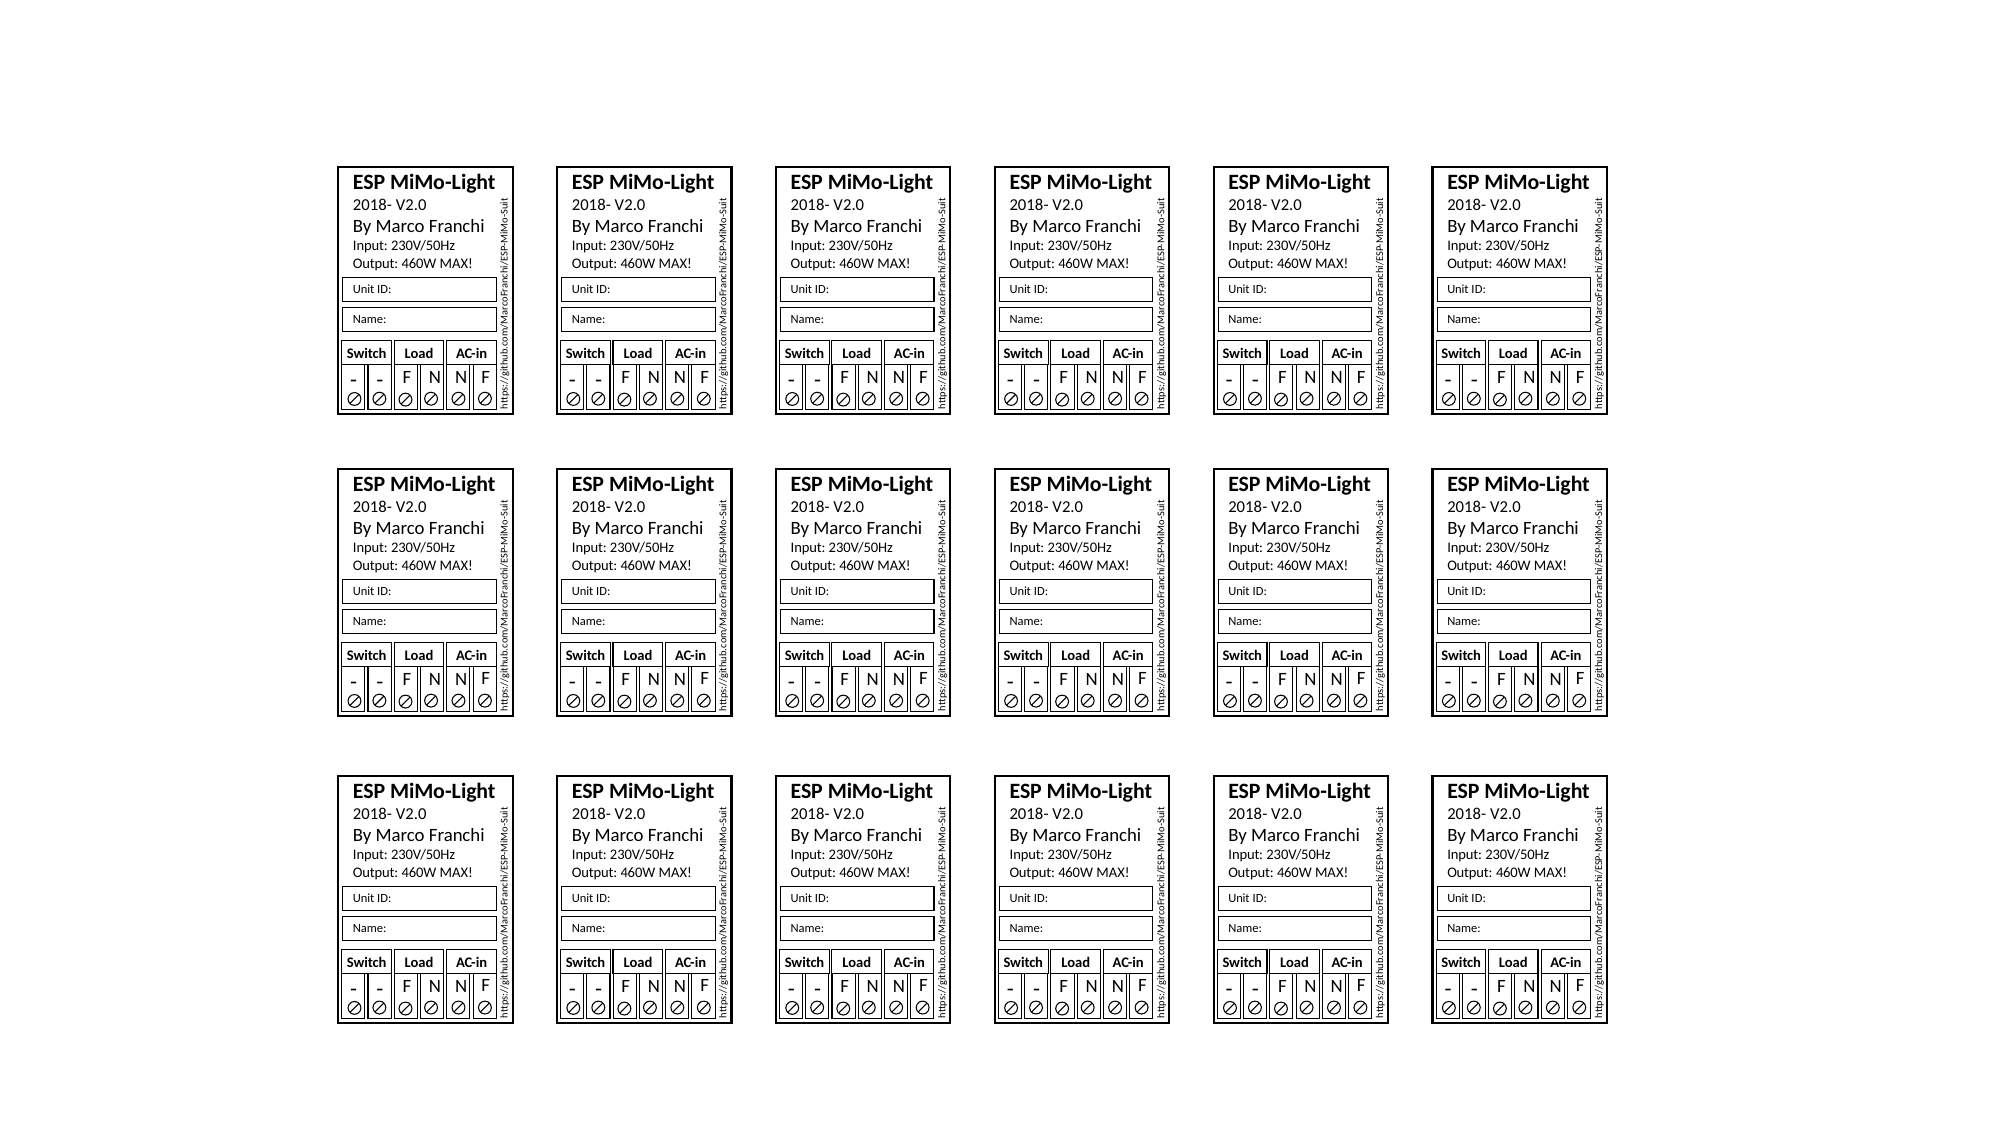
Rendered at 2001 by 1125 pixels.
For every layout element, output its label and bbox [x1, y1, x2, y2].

text_box [338, 776, 518, 1034]
text_box [775, 469, 956, 727]
text_box [557, 167, 737, 425]
text_box [557, 469, 737, 727]
text_box [338, 469, 518, 727]
text_box [1213, 776, 1394, 1034]
text_box [775, 167, 956, 425]
text_box [775, 776, 956, 1034]
text_box [1213, 167, 1394, 425]
text_box [338, 167, 518, 425]
text_box [994, 469, 1175, 727]
text_box [1432, 776, 1613, 1034]
text_box [557, 776, 737, 1034]
text_box [1432, 167, 1613, 425]
text_box [1213, 469, 1394, 727]
text_box [994, 167, 1175, 425]
text_box [1432, 469, 1613, 727]
text_box [994, 776, 1175, 1034]
